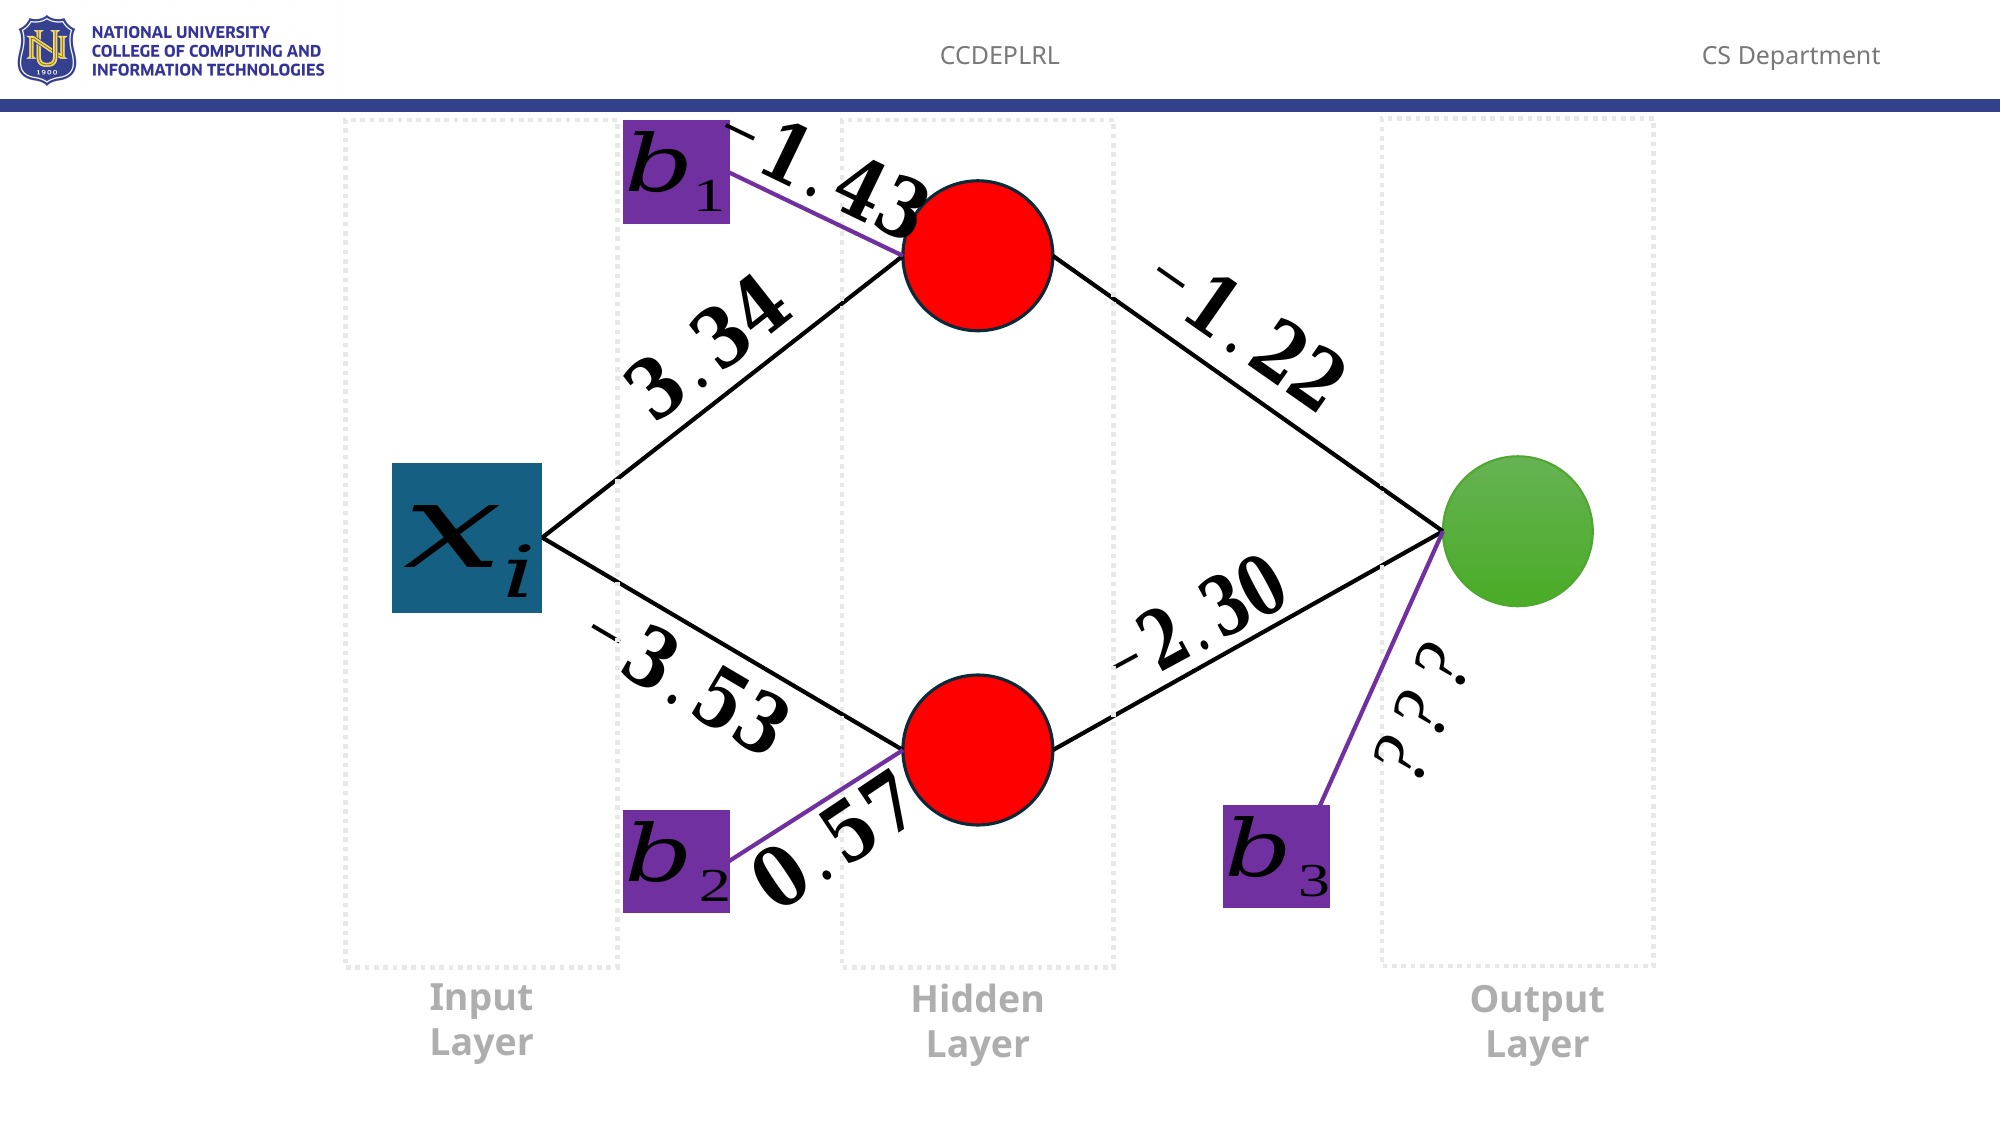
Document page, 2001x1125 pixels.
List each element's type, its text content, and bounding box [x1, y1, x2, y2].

text_box Input Layer [378, 968, 585, 1071]
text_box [541, 255, 904, 536]
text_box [727, 749, 904, 863]
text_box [541, 536, 904, 751]
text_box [1052, 530, 1312, 751]
text_box [840, 118, 1115, 969]
text_box Hidden Layer [856, 968, 1100, 1073]
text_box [1312, 530, 1444, 822]
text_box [1052, 255, 1444, 530]
picture [0, 0, 337, 99]
text_box Output Layer [1415, 967, 1660, 1073]
text_box [1380, 117, 1655, 968]
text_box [727, 171, 904, 257]
text_box [344, 118, 619, 969]
